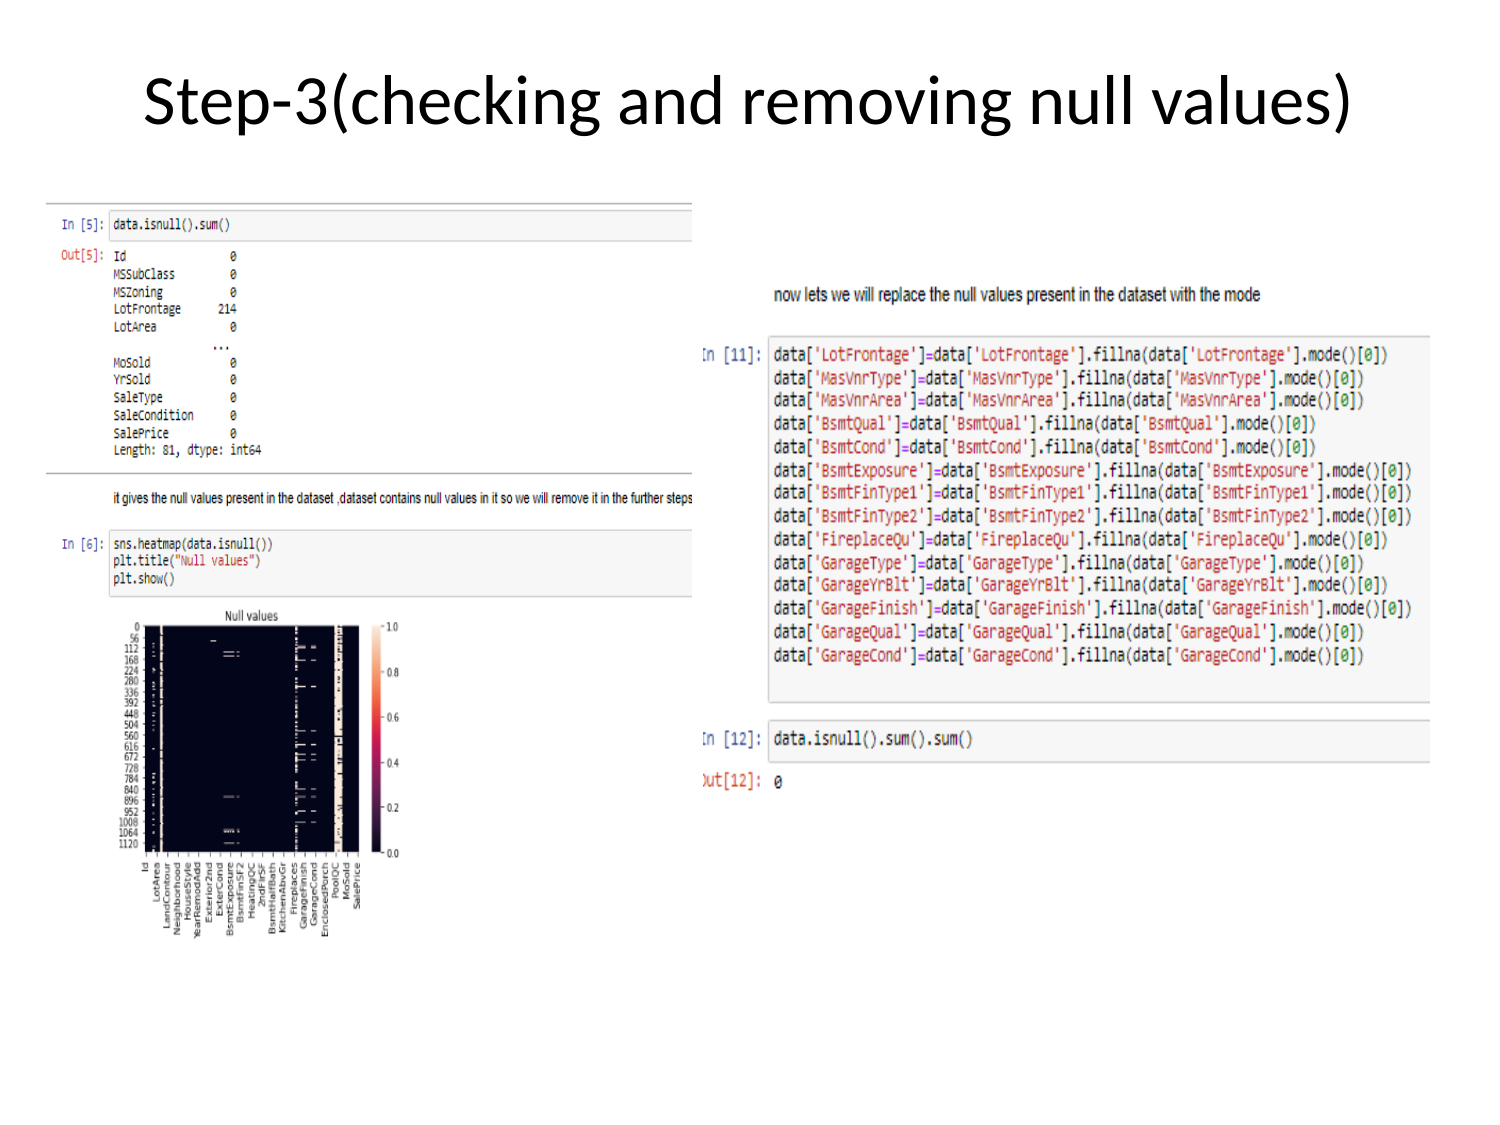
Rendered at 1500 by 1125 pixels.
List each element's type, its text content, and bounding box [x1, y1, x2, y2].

picture [702, 269, 1430, 816]
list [46, 198, 692, 942]
title Step-3(checking and removing null values) [75, 45, 1425, 233]
